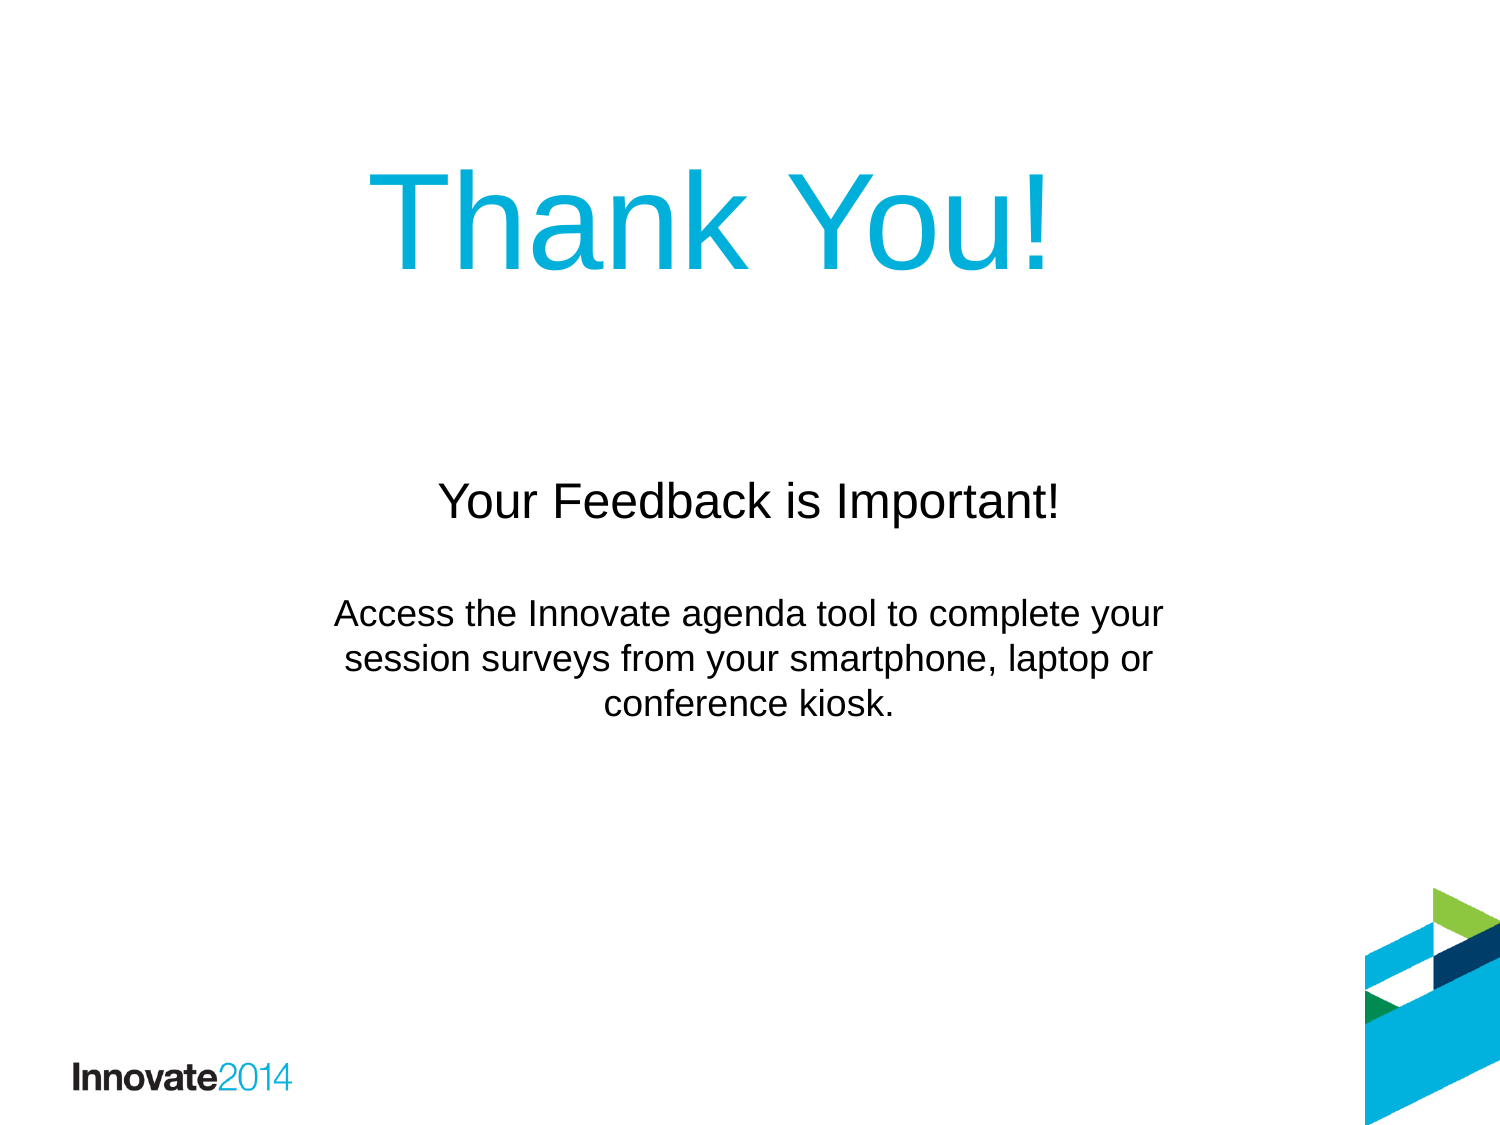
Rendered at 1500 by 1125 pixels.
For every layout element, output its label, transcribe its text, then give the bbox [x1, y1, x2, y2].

picture [71, 1060, 294, 1093]
text_box Your Feedback is Important! Access the Innovate agenda tool to complete your session surveys from your smartphone, laptop or conference kiosk. [253, 461, 1246, 731]
title Thank You! [253, 133, 1171, 305]
picture [1372, 1061, 1500, 1125]
picture [1365, 886, 1500, 1023]
